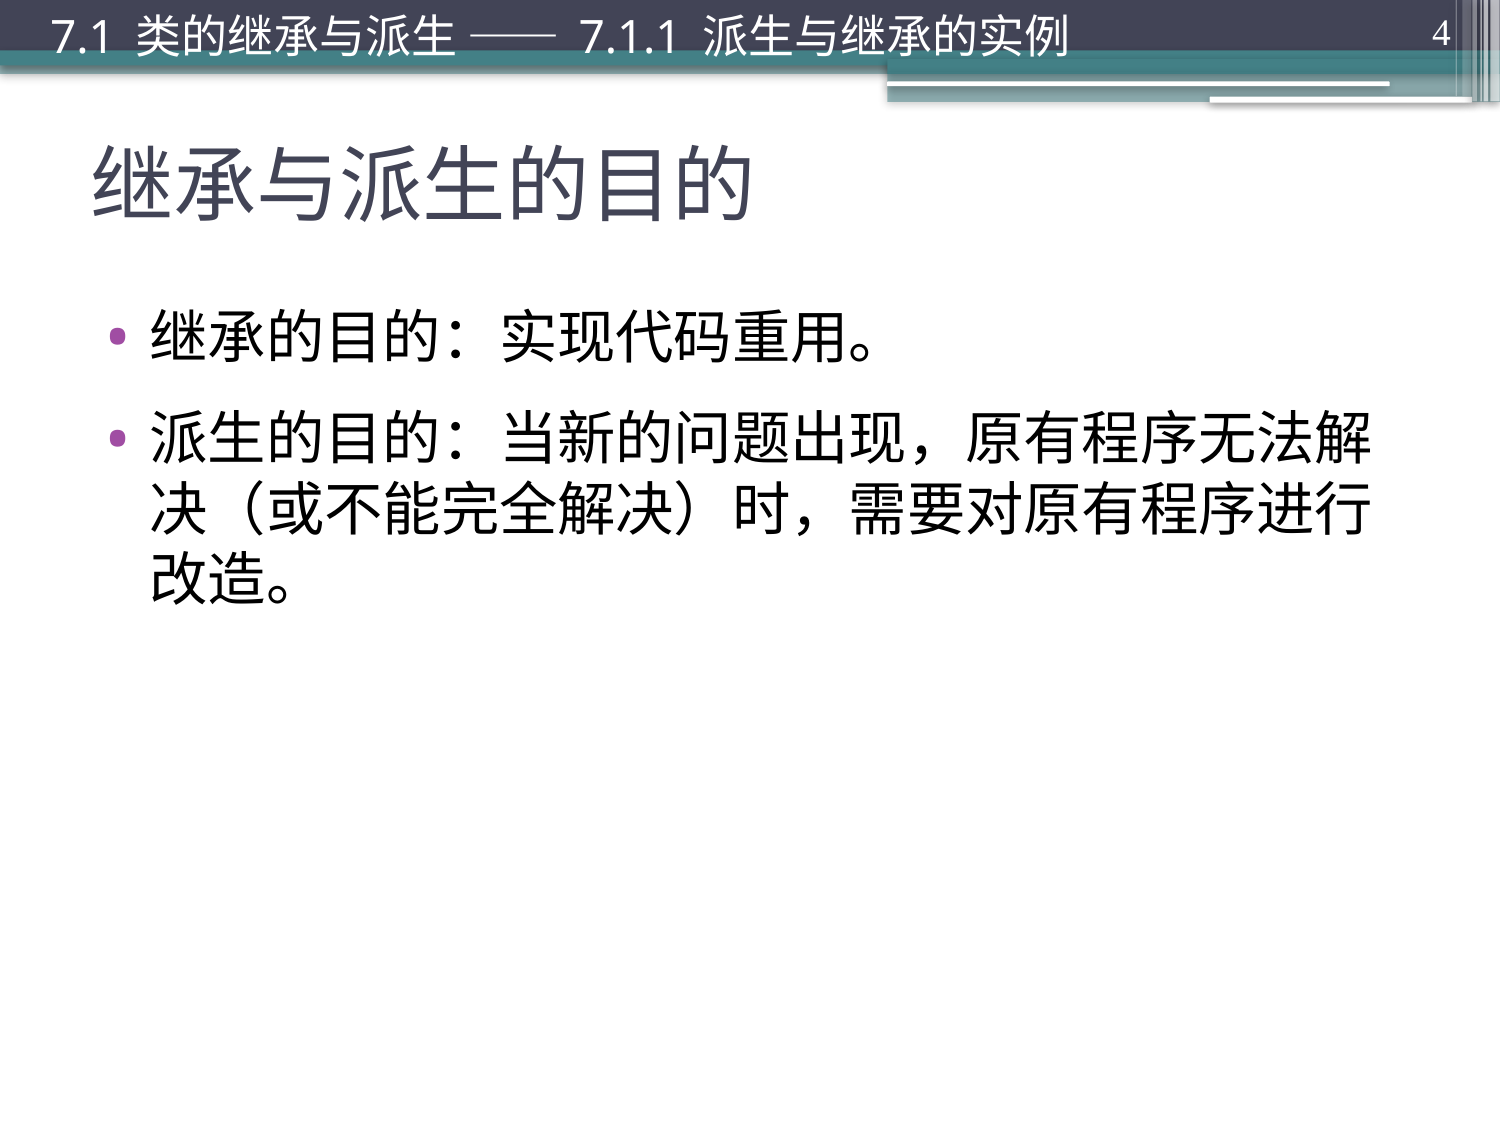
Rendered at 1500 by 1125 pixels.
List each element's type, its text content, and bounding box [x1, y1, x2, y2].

list 继承的目的：实现代码重用。 派生的目的：当新的问题出现，原有程序无法解决（或不能完全解决）时，需要对原有程序进行改造。 [75, 292, 1425, 1079]
title 继承与派生的目的 [75, 94, 1425, 270]
text_box 7.1 类的继承与派生 —— 7.1.1 派生与继承的实例 [35, 0, 1400, 71]
slide_number 4 [1400, 0, 1466, 61]
